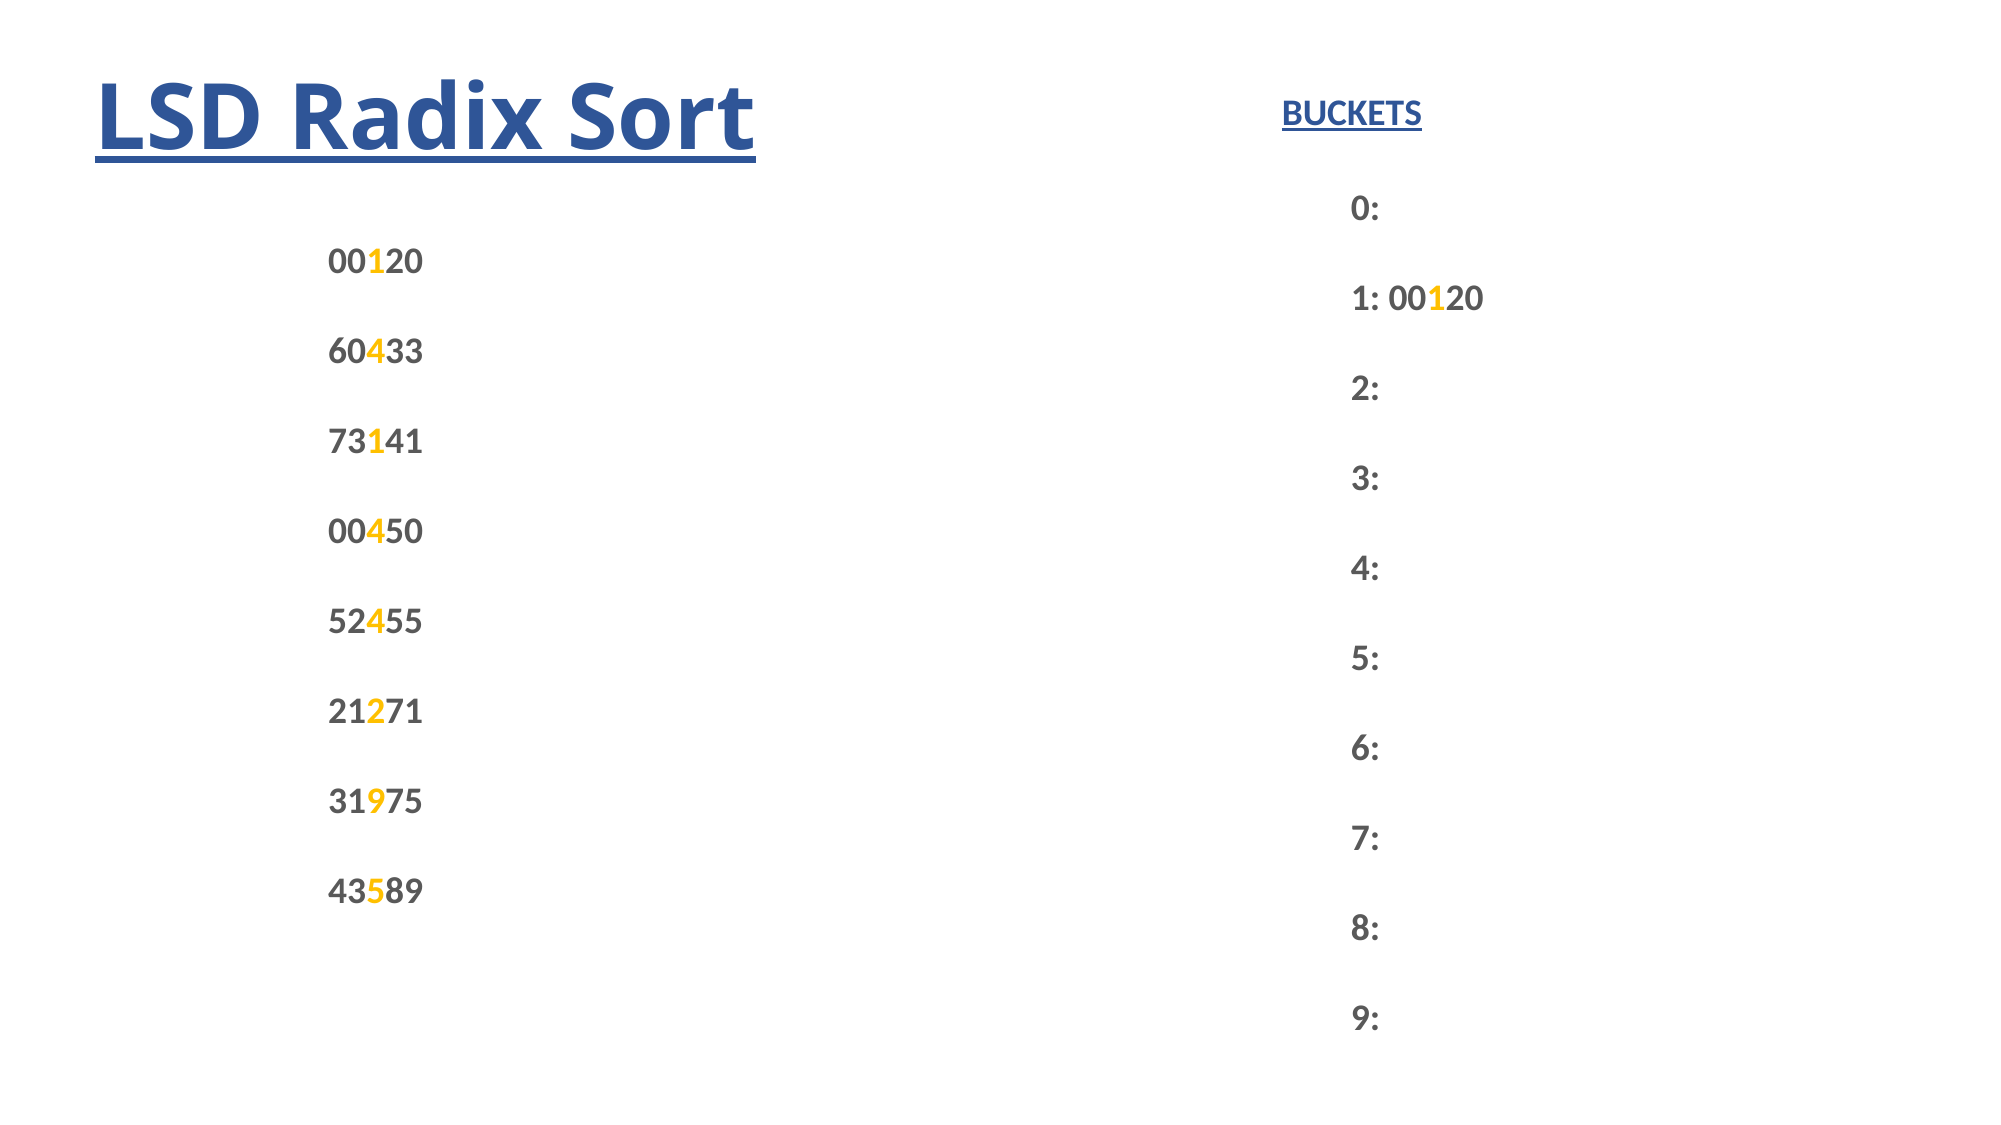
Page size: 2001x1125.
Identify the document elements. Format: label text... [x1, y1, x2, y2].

title LSD Radix Sort [79, 10, 1805, 229]
text_box 0: 1: 00120 2: 3: 4: 5: 6: 7: 8: 9: [1336, 229, 1499, 1046]
text_box 00120 60433 73141 00450 52455 21271 31975 43589 [313, 228, 633, 1099]
